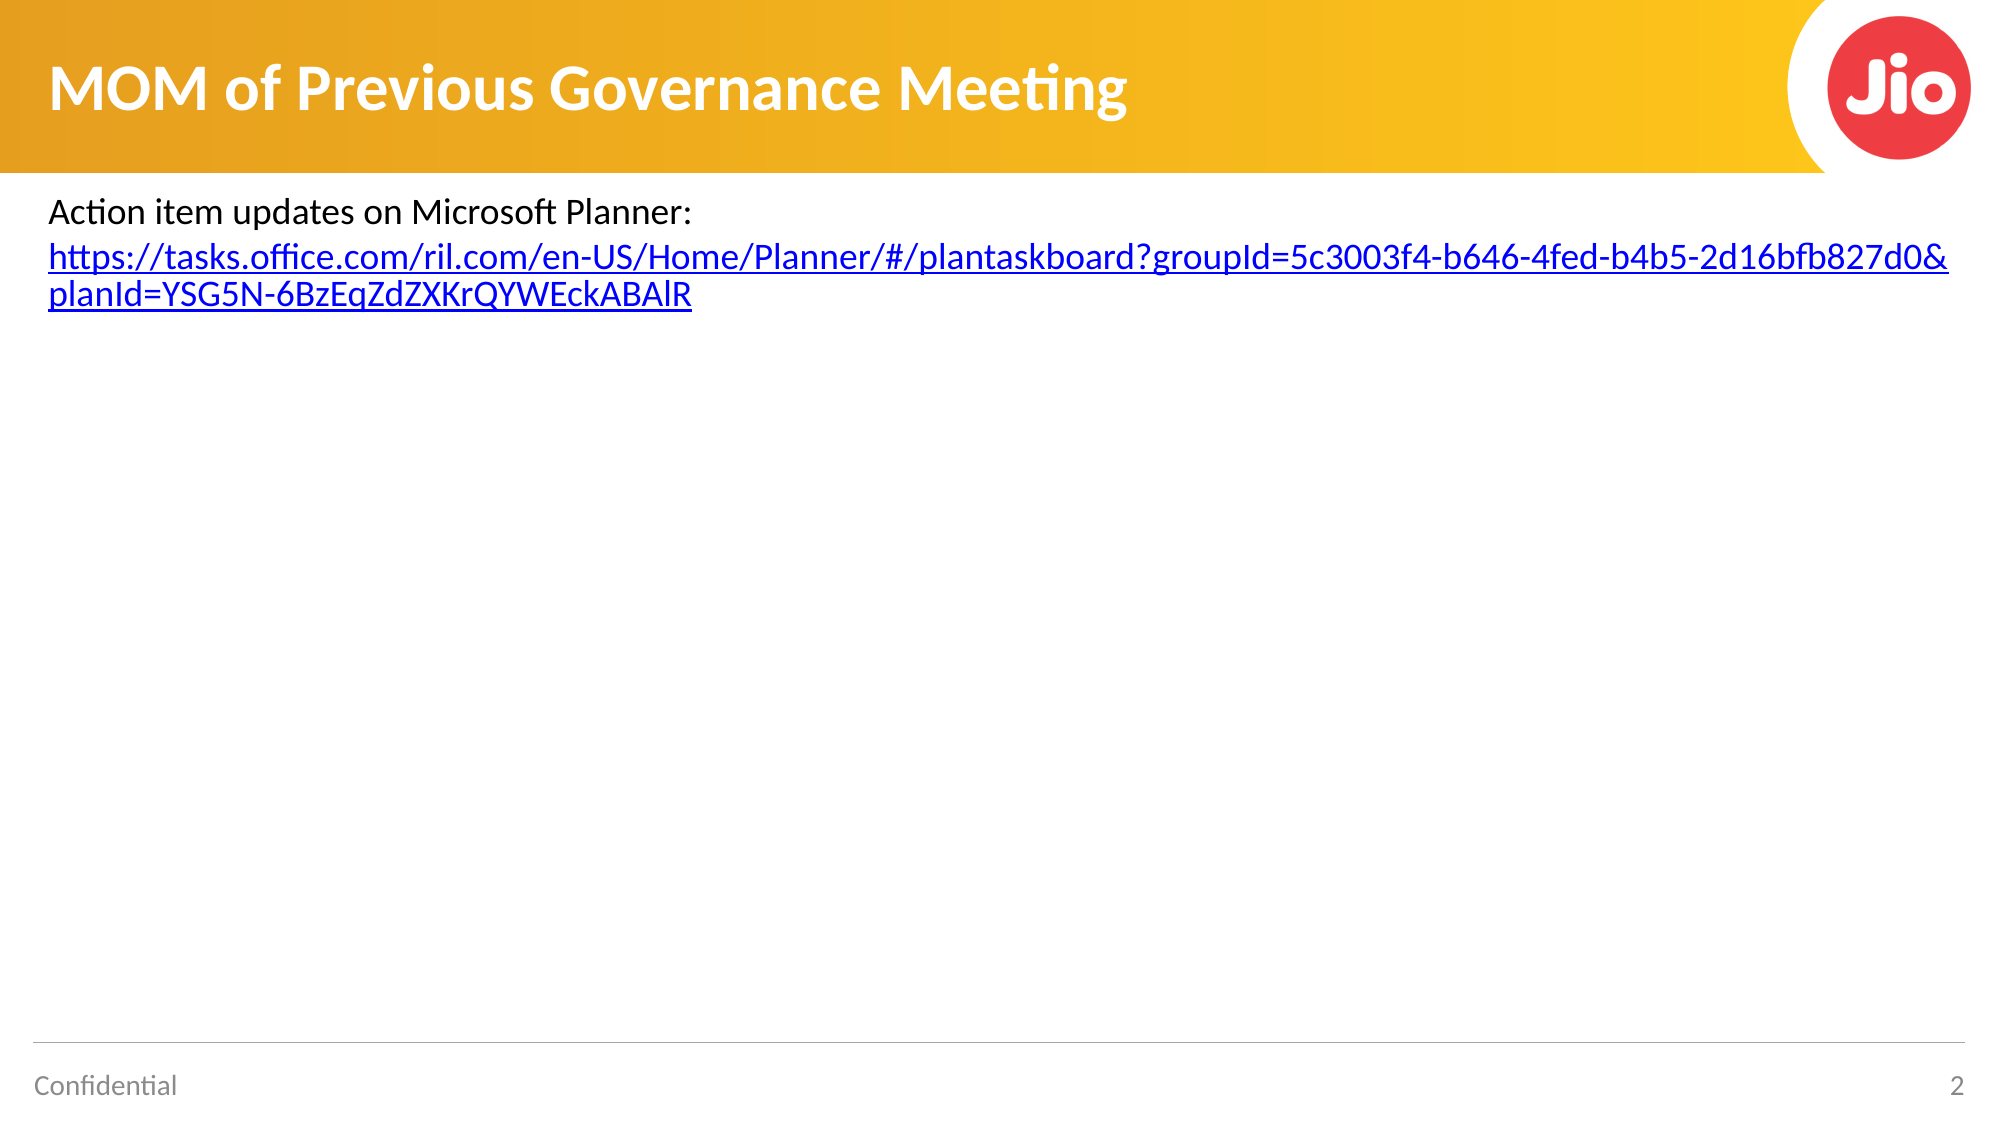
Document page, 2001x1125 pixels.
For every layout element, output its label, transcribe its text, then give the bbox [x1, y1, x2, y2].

title MOM of Previous Governance Meeting [33, 20, 1690, 147]
picture [1825, 12, 1976, 163]
picture [0, 0, 1826, 173]
text_box Action item updates on Microsoft Planner: https://tasks.office.com/ril.com/en-US/Home/Planner/#/plantaskboard?groupId=5c3003f4-b646-4fed-b4b5-2d16bfb827d0&planId=YSG5N-6BzEqZdZXKrQYWEckABAlR [33, 179, 1965, 375]
slide_number 2 [1929, 1066, 1965, 1102]
